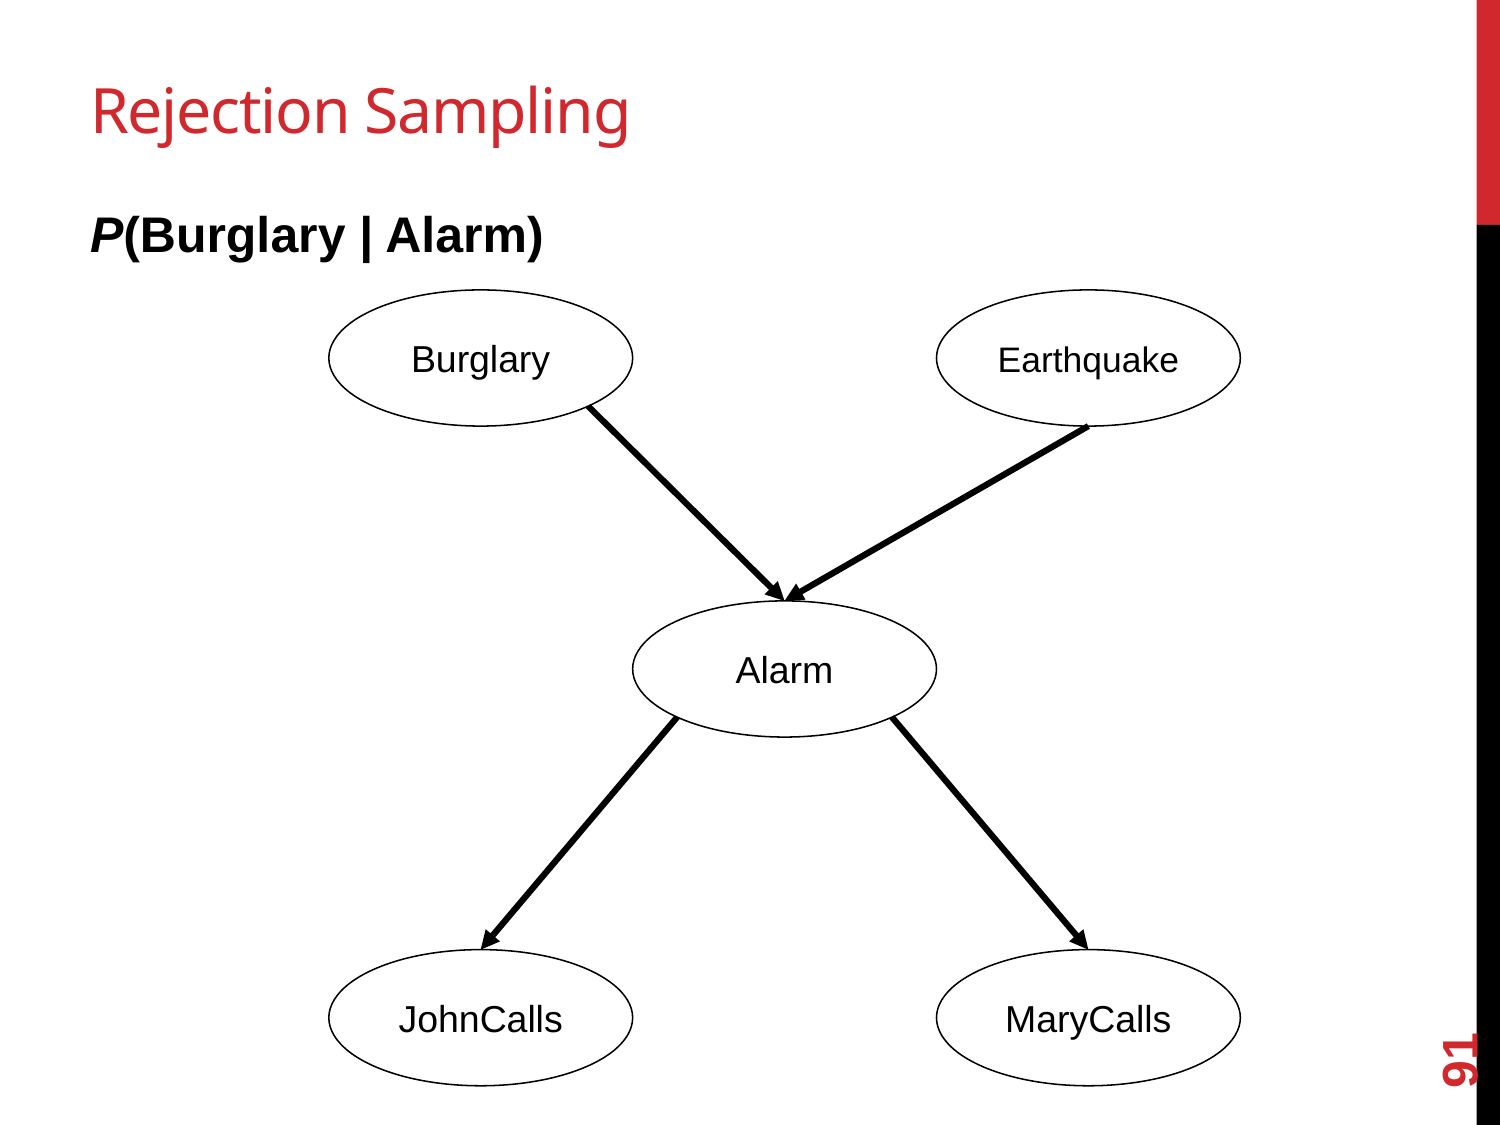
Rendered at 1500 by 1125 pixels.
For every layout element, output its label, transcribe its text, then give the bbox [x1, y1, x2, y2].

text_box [784, 425, 1089, 602]
text_box Burglary [328, 289, 633, 427]
text_box Alarm [632, 607, 937, 738]
text_box MaryCalls [936, 949, 1241, 1086]
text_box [480, 716, 678, 951]
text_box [891, 716, 1089, 951]
list P(Burglary | Alarm) [75, 195, 1401, 1104]
title Rejection Sampling [75, 25, 1401, 154]
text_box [587, 405, 785, 602]
text_box Earthquake [936, 289, 1241, 426]
text_box JohnCalls [328, 949, 633, 1086]
slide_number 91 [1427, 887, 1488, 1104]
